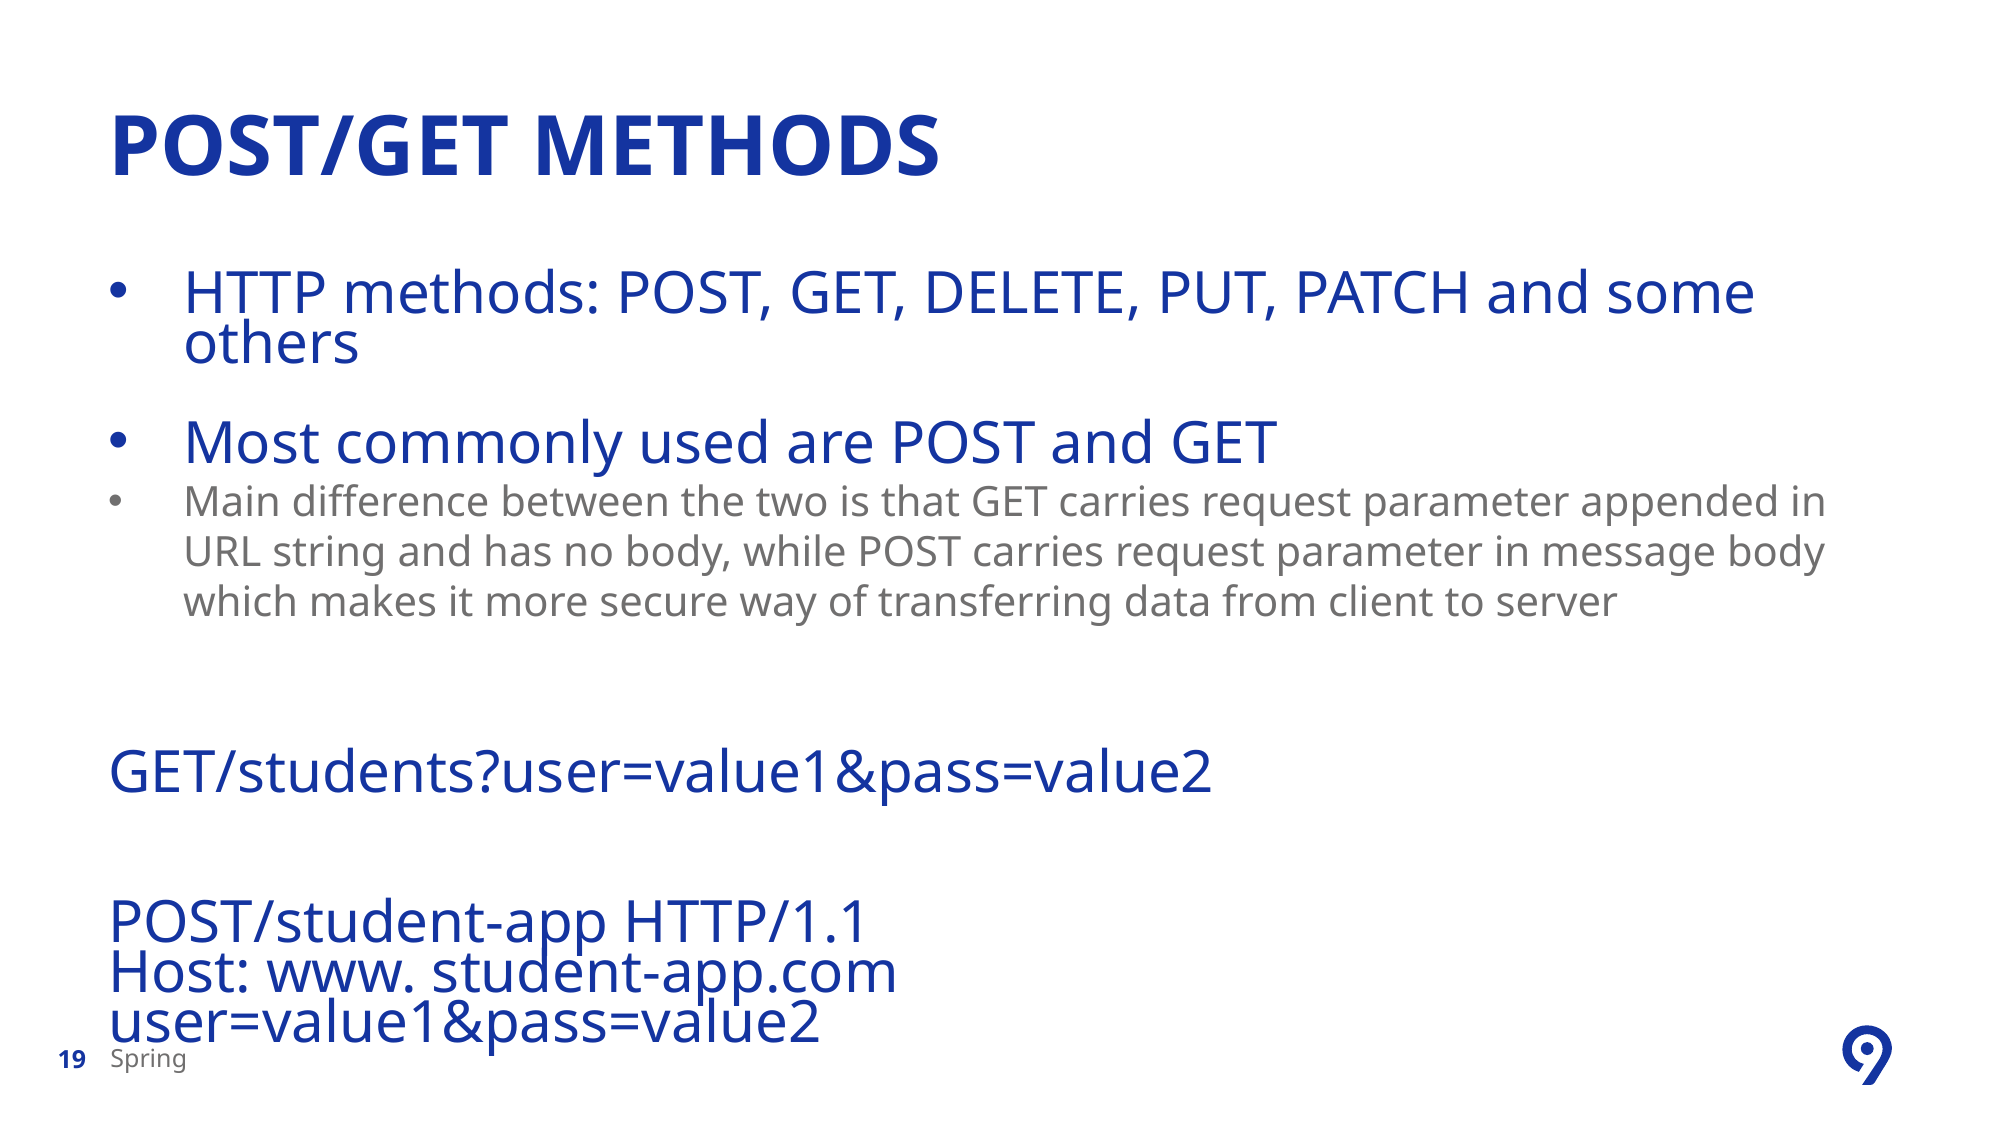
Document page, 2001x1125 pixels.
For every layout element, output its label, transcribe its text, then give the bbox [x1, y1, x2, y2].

slide_number 19 [57, 1045, 103, 1077]
title POST/GET METHODS [108, 84, 1759, 225]
list HTTP methods: POST, GET, DELETE, PUT, PATCH and some others Most commonly used are POST and GET Main difference between the two is that GET carries request parameter appended in URL string and has no body, while POST carries request parameter in message body which makes it more secure way of transferring data from client to server GET/students?user=value1&pass=value2 POST/student-app HTTP/1.1 Host: www. student-app.com user=value1&pass=value2 [108, 224, 1887, 971]
footer Spring [110, 1045, 1573, 1077]
